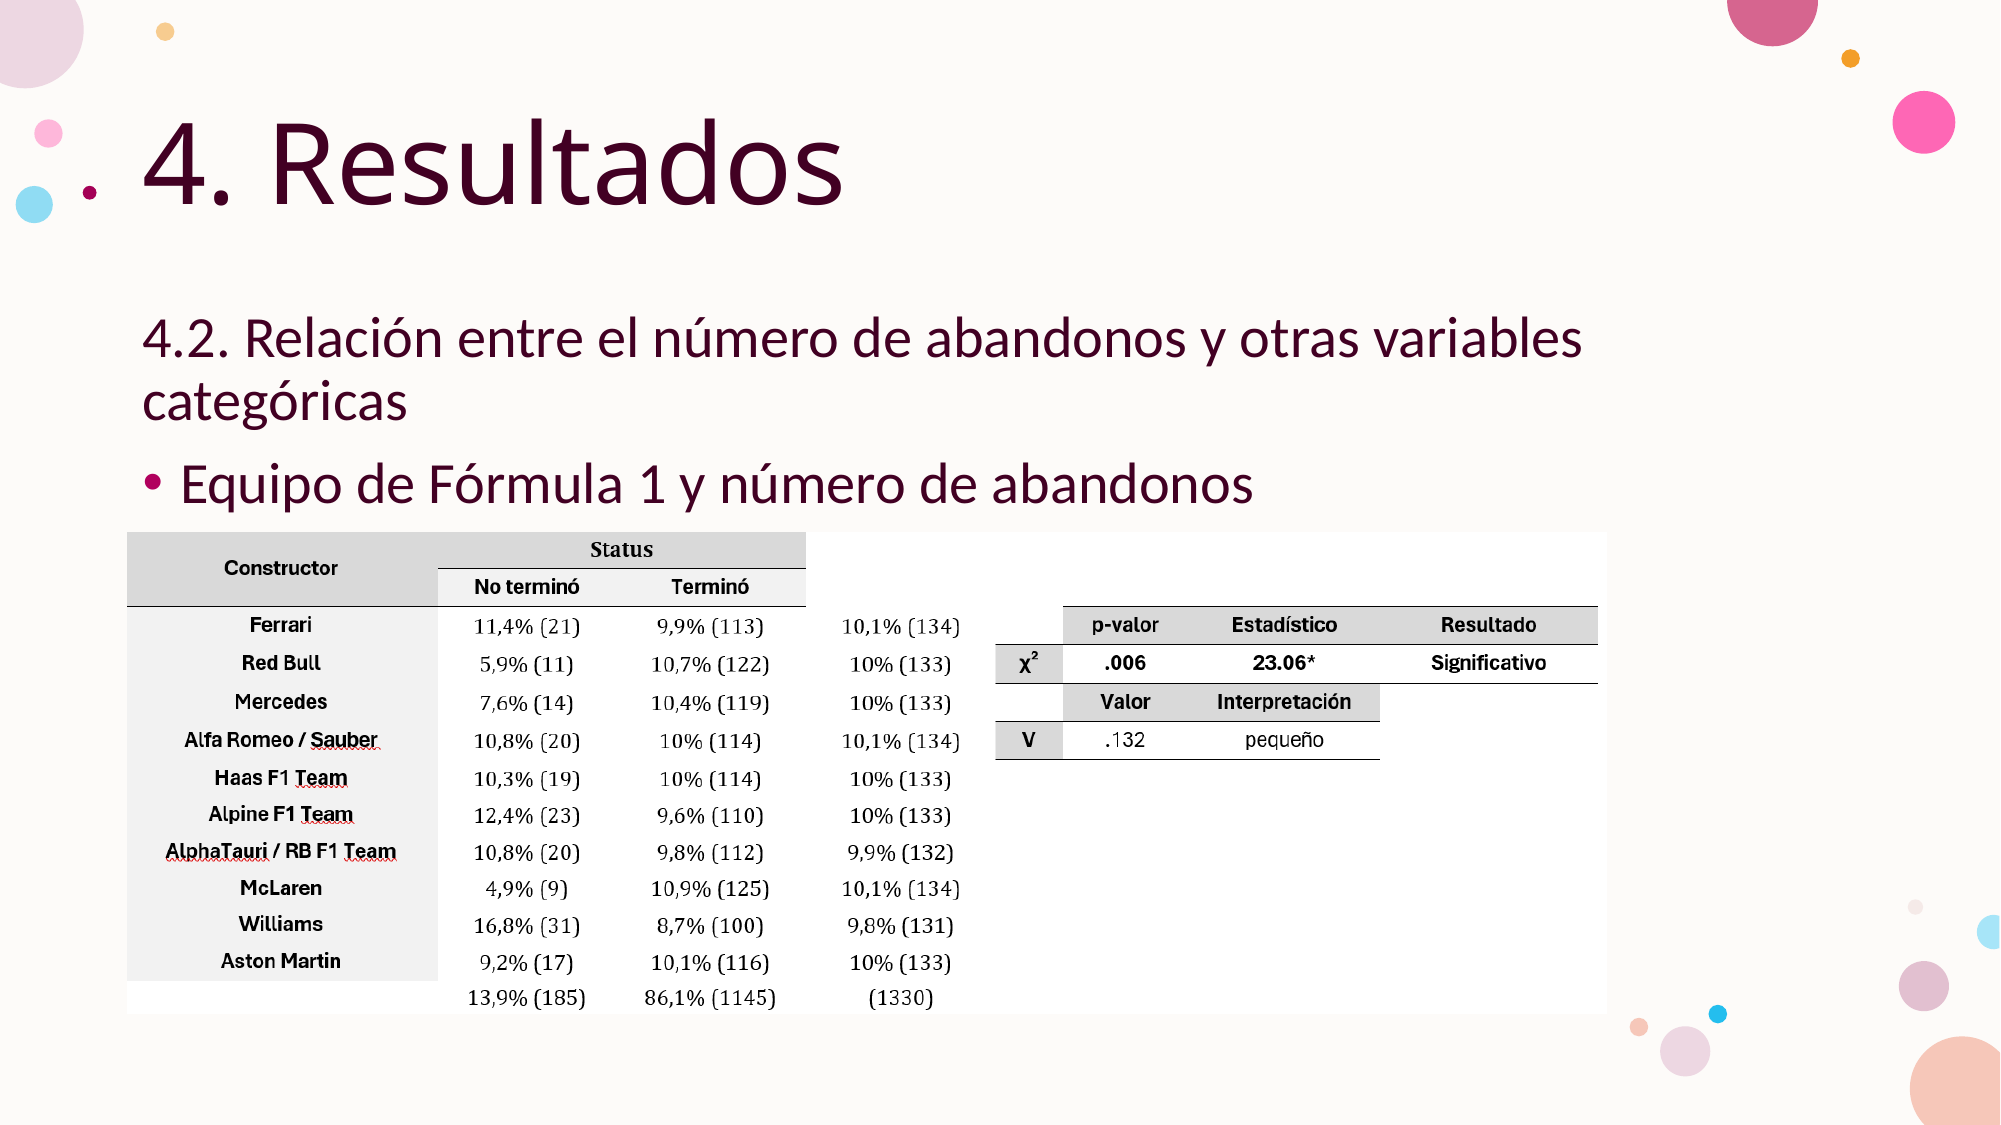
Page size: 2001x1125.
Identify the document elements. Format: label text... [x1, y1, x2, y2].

title 4. Resultados [127, 59, 1877, 278]
picture [127, 532, 1607, 1014]
text_box 4.2. Relación entre el número de abandonos y otras variables categóricas Equipo de Fórmula 1 y número de abandonos [127, 299, 1877, 1014]
